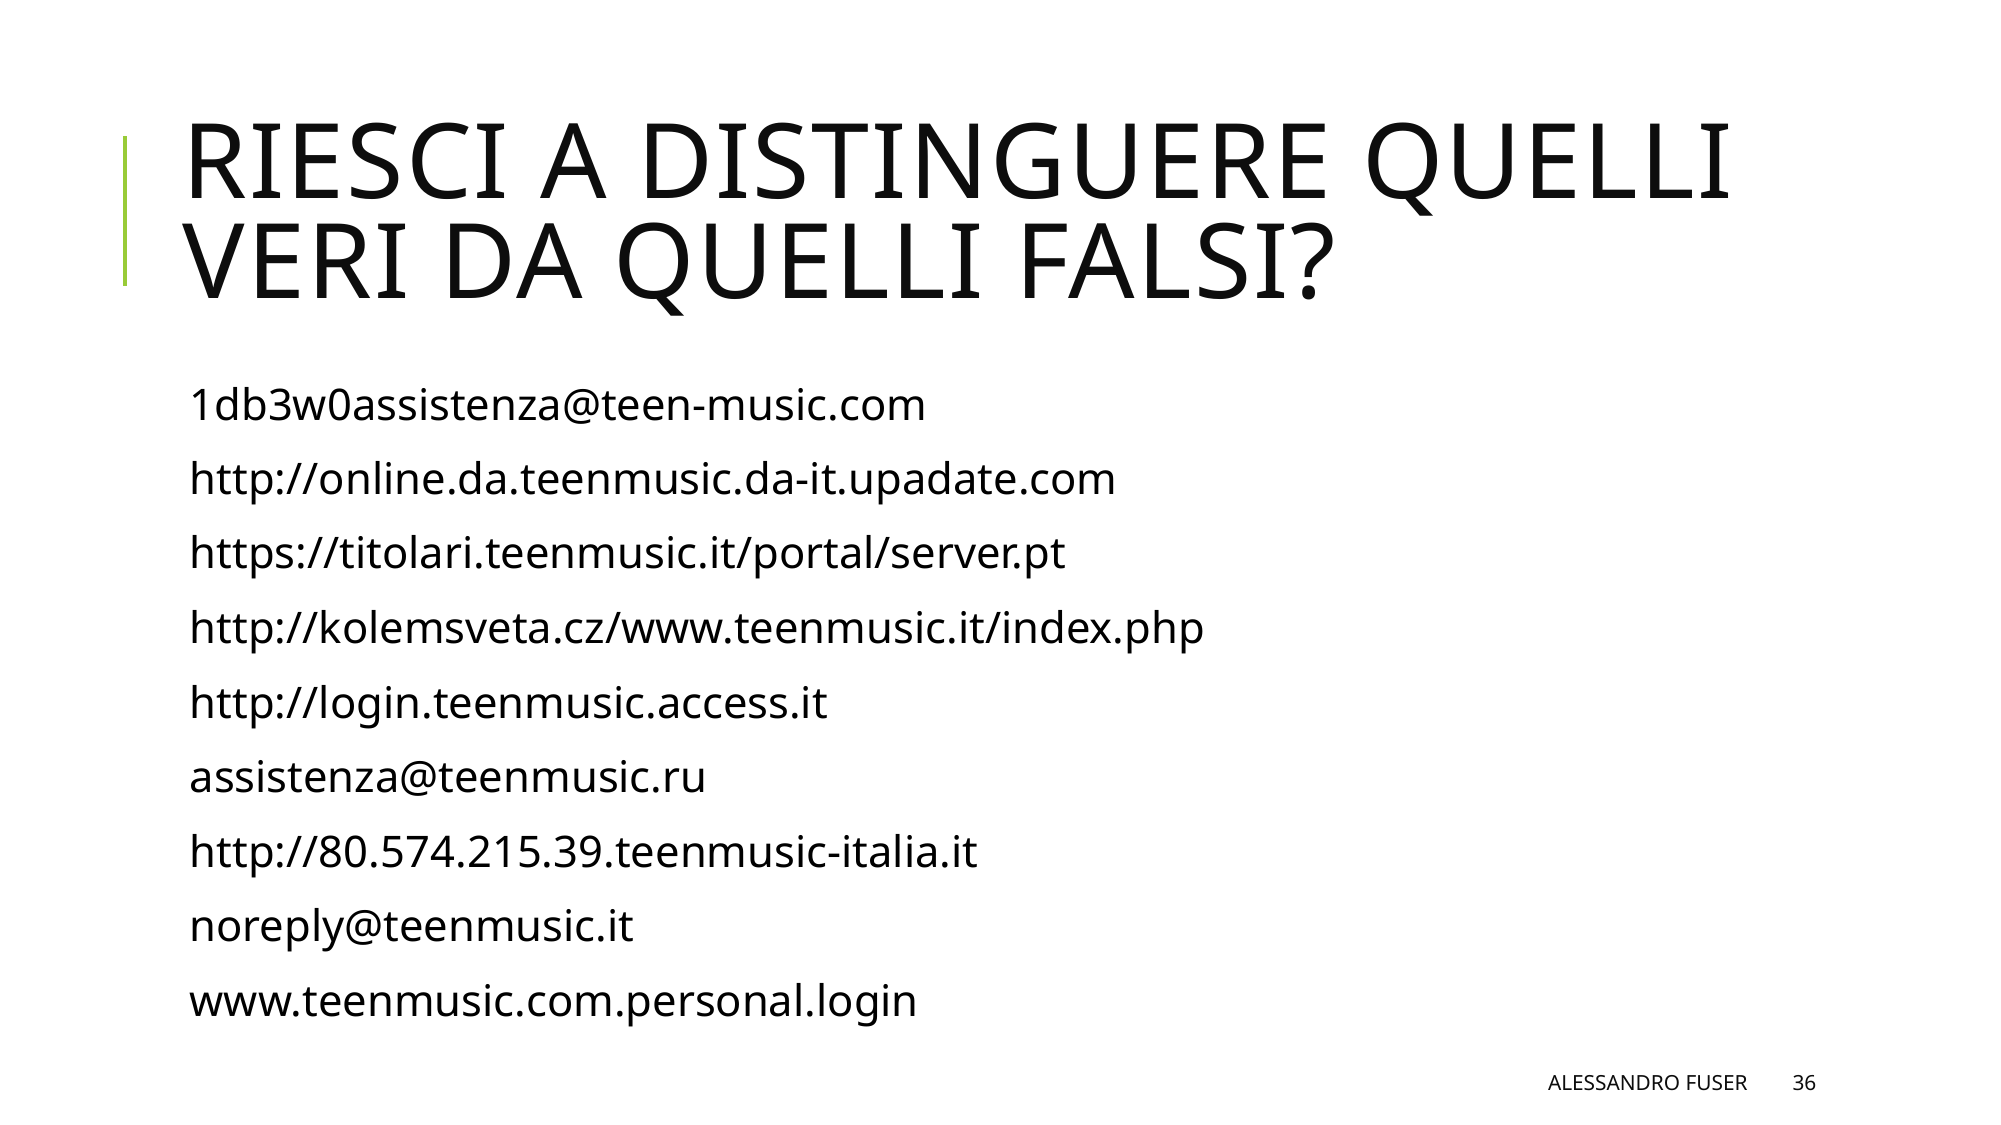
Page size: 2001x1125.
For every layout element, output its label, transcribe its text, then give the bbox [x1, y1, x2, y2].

footer Alessandro Fuser [794, 1061, 1763, 1107]
title Riesci a distinguere quelli veri da quelli falsi? [168, 96, 1763, 342]
slide_number 36 [1777, 1061, 1938, 1107]
list 1db3w0assistenza@teen-music.com http://online.da.teenmusic.da-it.upadate.com https://titolari.teenmusic.it/portal/server.pt http://kolemsveta.cz/www.teenmusic.it/index.php http://login.teenmusic.access.it assistenza@teenmusic.ru http://80.574.215.39.teenmusic-italia.it noreply@teenmusic.it www.teenmusic.com.personal.login [168, 375, 1763, 1035]
